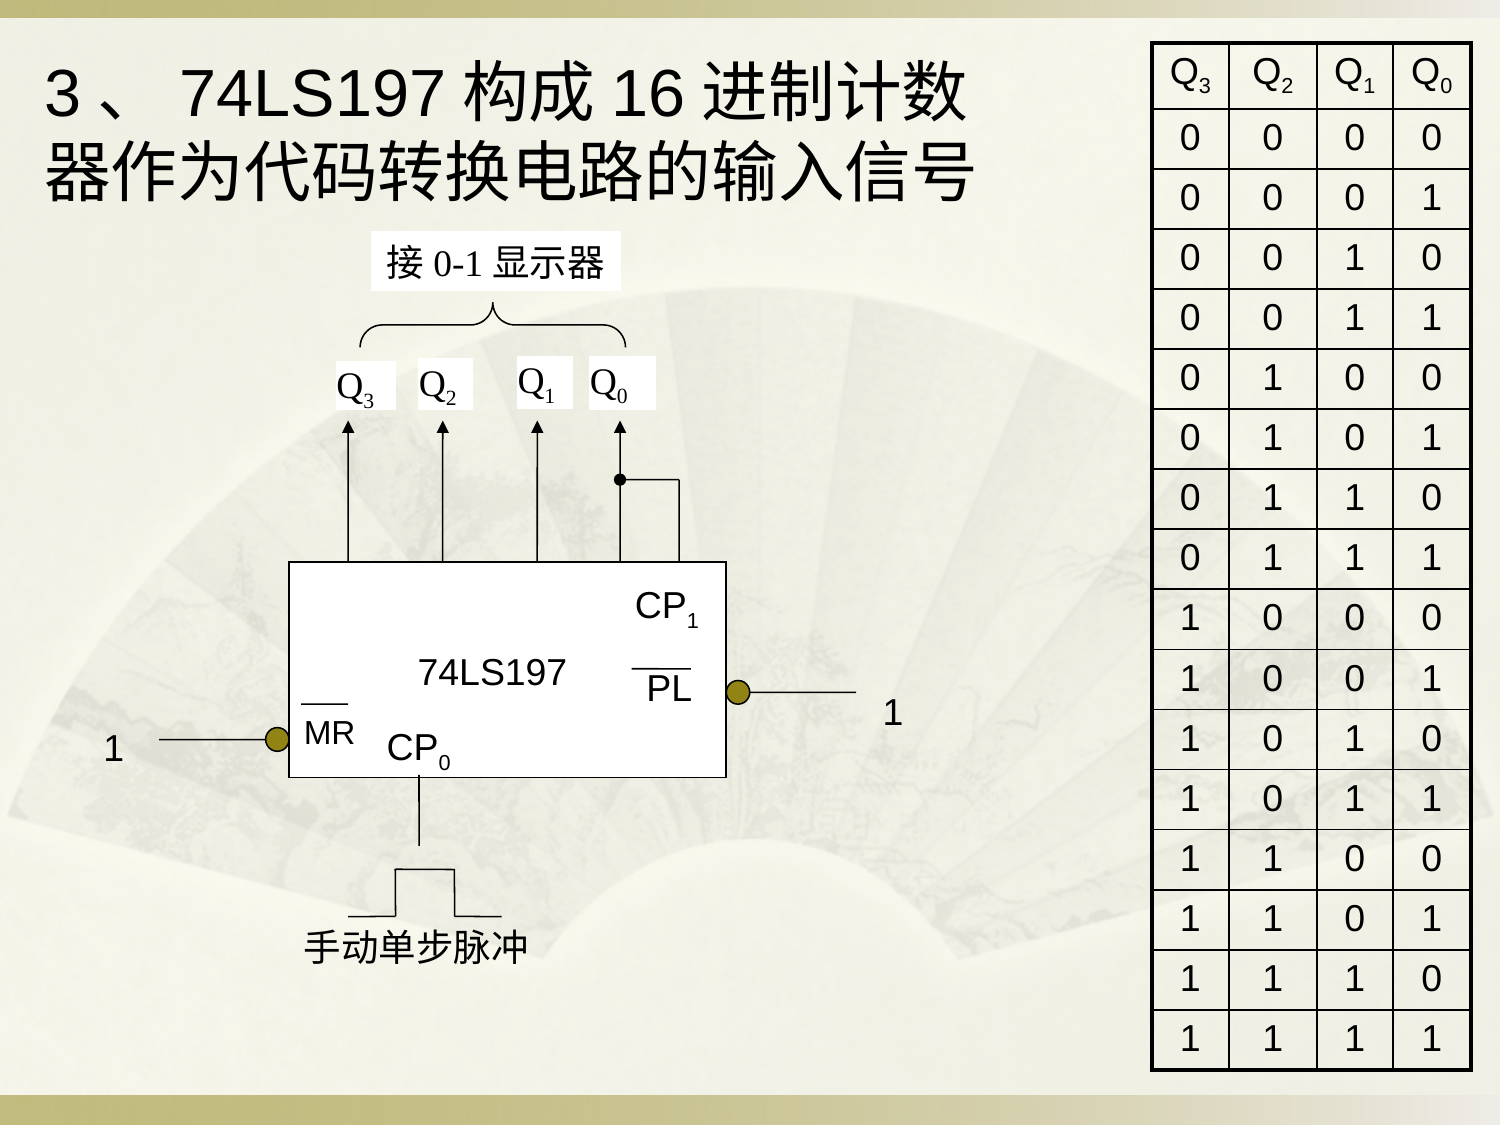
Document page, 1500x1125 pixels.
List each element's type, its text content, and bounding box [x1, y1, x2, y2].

table_cell 1 [1230, 350, 1316, 408]
text_box 接0-1显示器 [372, 231, 621, 291]
table_cell 0 [1230, 650, 1316, 709]
text_box 74LS197 [402, 640, 592, 717]
text_box [265, 727, 289, 752]
table_header Q2 [1230, 45, 1316, 108]
table_cell 0 [1154, 410, 1228, 468]
table_cell 1 [1154, 951, 1228, 1009]
table_cell 0 [1230, 110, 1316, 168]
table_cell 1 [1230, 410, 1316, 468]
text_box 手动单步脉冲 [289, 916, 549, 977]
table_cell 0 [1318, 891, 1392, 949]
table_cell 1 [1154, 710, 1228, 769]
table_cell 0 [1230, 710, 1316, 769]
text_box Q3 [336, 361, 396, 409]
table_header Q0 [1394, 45, 1469, 108]
table_cell 1 [1394, 1011, 1469, 1068]
table_cell 0 [1394, 830, 1469, 889]
table_cell 1 [1318, 770, 1392, 829]
text_box [436, 420, 449, 563]
text_box [289, 562, 726, 778]
table_cell 0 [1318, 110, 1392, 168]
table_cell 0 [1394, 470, 1469, 528]
table_header Q3 [1154, 45, 1228, 108]
table_cell 0 [1154, 170, 1228, 228]
table_cell 0 [1154, 290, 1228, 348]
table_cell 1 [1230, 1011, 1316, 1068]
table_cell 1 [1154, 1011, 1228, 1068]
table_cell 1 [1230, 470, 1316, 528]
text_box CP1 [620, 574, 727, 640]
text_box [531, 420, 544, 563]
table_cell 1 [1318, 290, 1392, 348]
table_cell 0 [1154, 530, 1228, 588]
table_cell 1 [1154, 590, 1228, 649]
table_cell 0 [1230, 590, 1316, 649]
table_cell 0 [1154, 470, 1228, 528]
table_cell 1 [1154, 891, 1228, 949]
table_cell 1 [1318, 230, 1392, 288]
table_cell 0 [1230, 230, 1316, 288]
table_cell 0 [1154, 350, 1228, 408]
text_box 1 [88, 716, 148, 776]
table_cell 0 [1230, 290, 1316, 348]
text_box [360, 302, 626, 348]
table_cell 1 [1394, 650, 1469, 709]
table_cell 1 [1154, 650, 1228, 709]
text_box [613, 473, 679, 486]
table_cell 0 [1318, 830, 1392, 889]
table_cell 1 [1230, 530, 1316, 588]
table_cell 1 [1154, 830, 1228, 889]
text_box Q2 [418, 358, 473, 409]
table_cell 0 [1154, 110, 1228, 168]
table_cell 1 [1394, 290, 1469, 348]
table_cell 1 [1394, 410, 1469, 468]
table_cell 1 [1318, 470, 1392, 528]
text_box [613, 420, 627, 473]
table_cell 0 [1394, 590, 1469, 649]
text_box 1 [867, 680, 928, 741]
table_cell 0 [1394, 350, 1469, 408]
table_cell 0 [1318, 170, 1392, 228]
text_box 3、74LS197构成16进制计数器作为代码转换电路的输入信号 [29, 42, 999, 218]
table_cell 1 [1394, 891, 1469, 949]
table_cell 0 [1318, 650, 1392, 709]
text_box MR [289, 704, 380, 759]
table_cell 0 [1394, 951, 1469, 1009]
table_cell 1 [1318, 530, 1392, 588]
table_cell 0 [1230, 770, 1316, 829]
table_cell 1 [1318, 1011, 1392, 1068]
text_box [726, 680, 750, 705]
table_cell 0 [1154, 230, 1228, 288]
table_cell 0 [1394, 110, 1469, 168]
table_cell 1 [1154, 770, 1228, 829]
table_cell 1 [1230, 830, 1316, 889]
table_cell 0 [1394, 710, 1469, 769]
table_cell 1 [1318, 710, 1392, 769]
table_cell 1 [1230, 951, 1316, 1009]
table_cell 1 [1394, 530, 1469, 588]
table_cell 1 [1394, 170, 1469, 228]
table_cell 0 [1394, 230, 1469, 288]
text_box Q0 [589, 356, 656, 409]
table_cell 1 [1394, 770, 1469, 829]
table_cell 0 [1230, 170, 1316, 228]
table_cell 1 [1318, 951, 1392, 1009]
table_cell 0 [1318, 350, 1392, 408]
table_cell 0 [1318, 410, 1392, 468]
table_header Q1 [1318, 45, 1392, 108]
table_cell 0 [1318, 590, 1392, 649]
text_box CP0 [371, 715, 502, 782]
text_box PL [631, 656, 726, 717]
text_box Q1 [517, 356, 573, 409]
text_box [341, 420, 355, 563]
table_cell 1 [1230, 891, 1316, 949]
